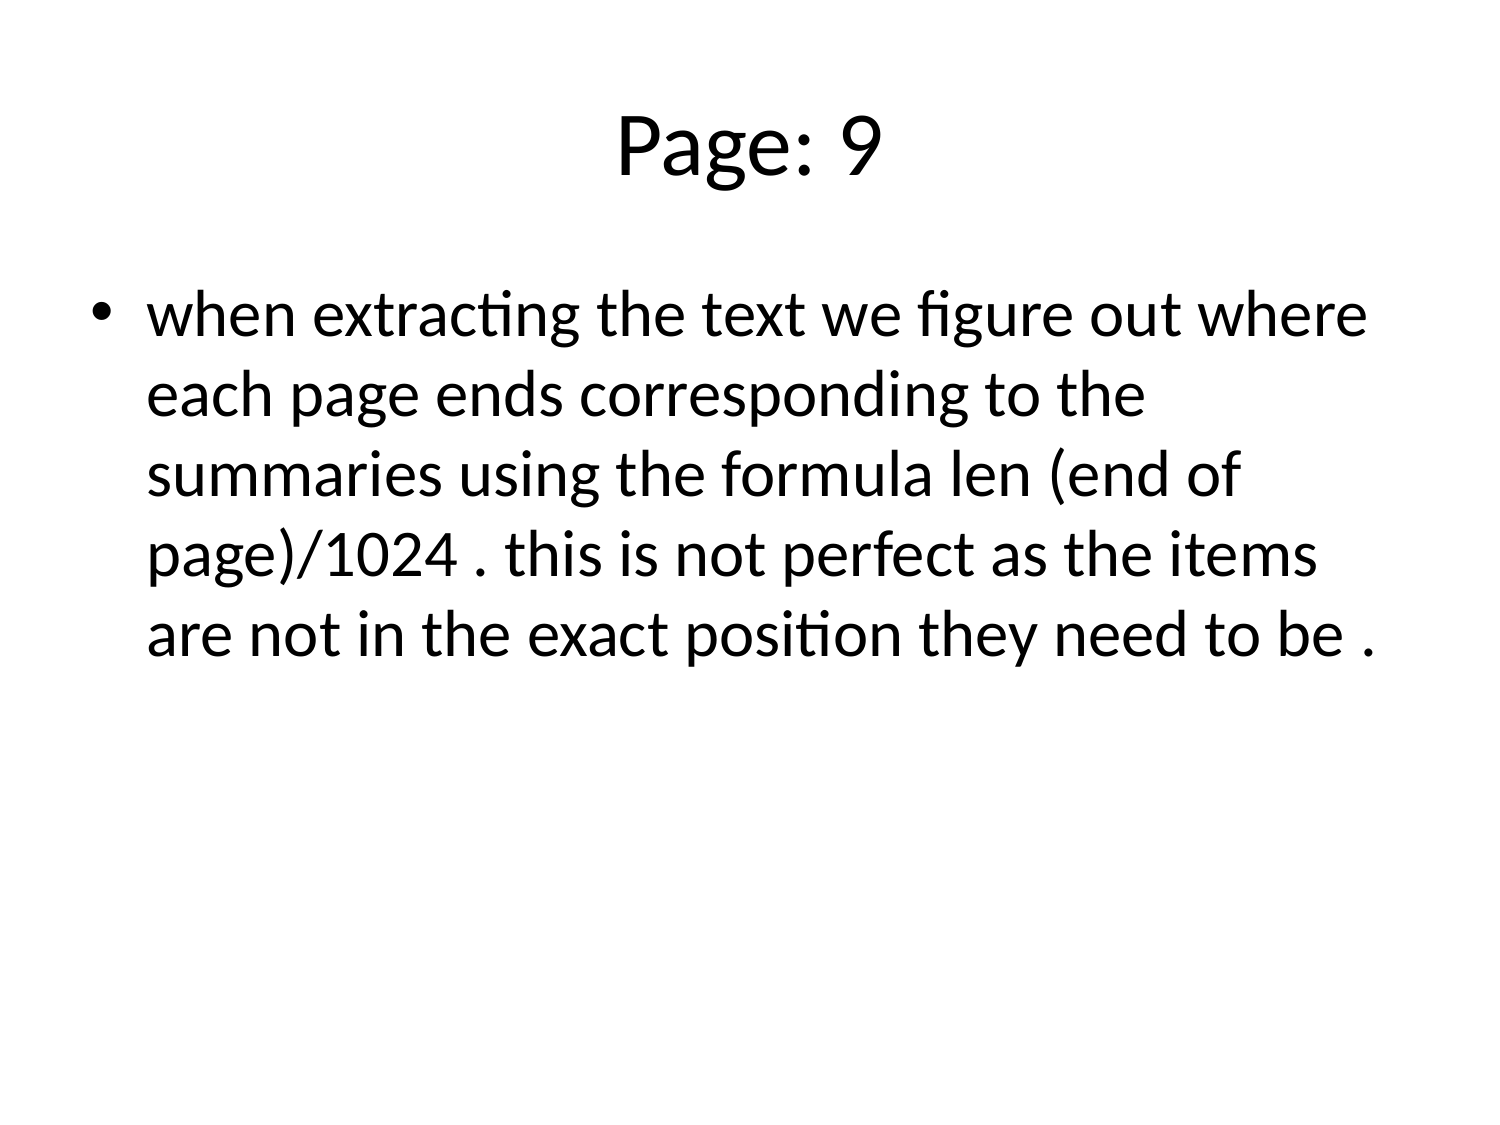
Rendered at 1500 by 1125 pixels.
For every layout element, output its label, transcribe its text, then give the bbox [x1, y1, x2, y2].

list when extracting the text we figure out where each page ends corresponding to the summaries using the formula len (end of page)/1024 . this is not perfect as the items are not in the exact position they need to be . [75, 262, 1425, 1005]
title Page: 9 [75, 45, 1425, 233]
